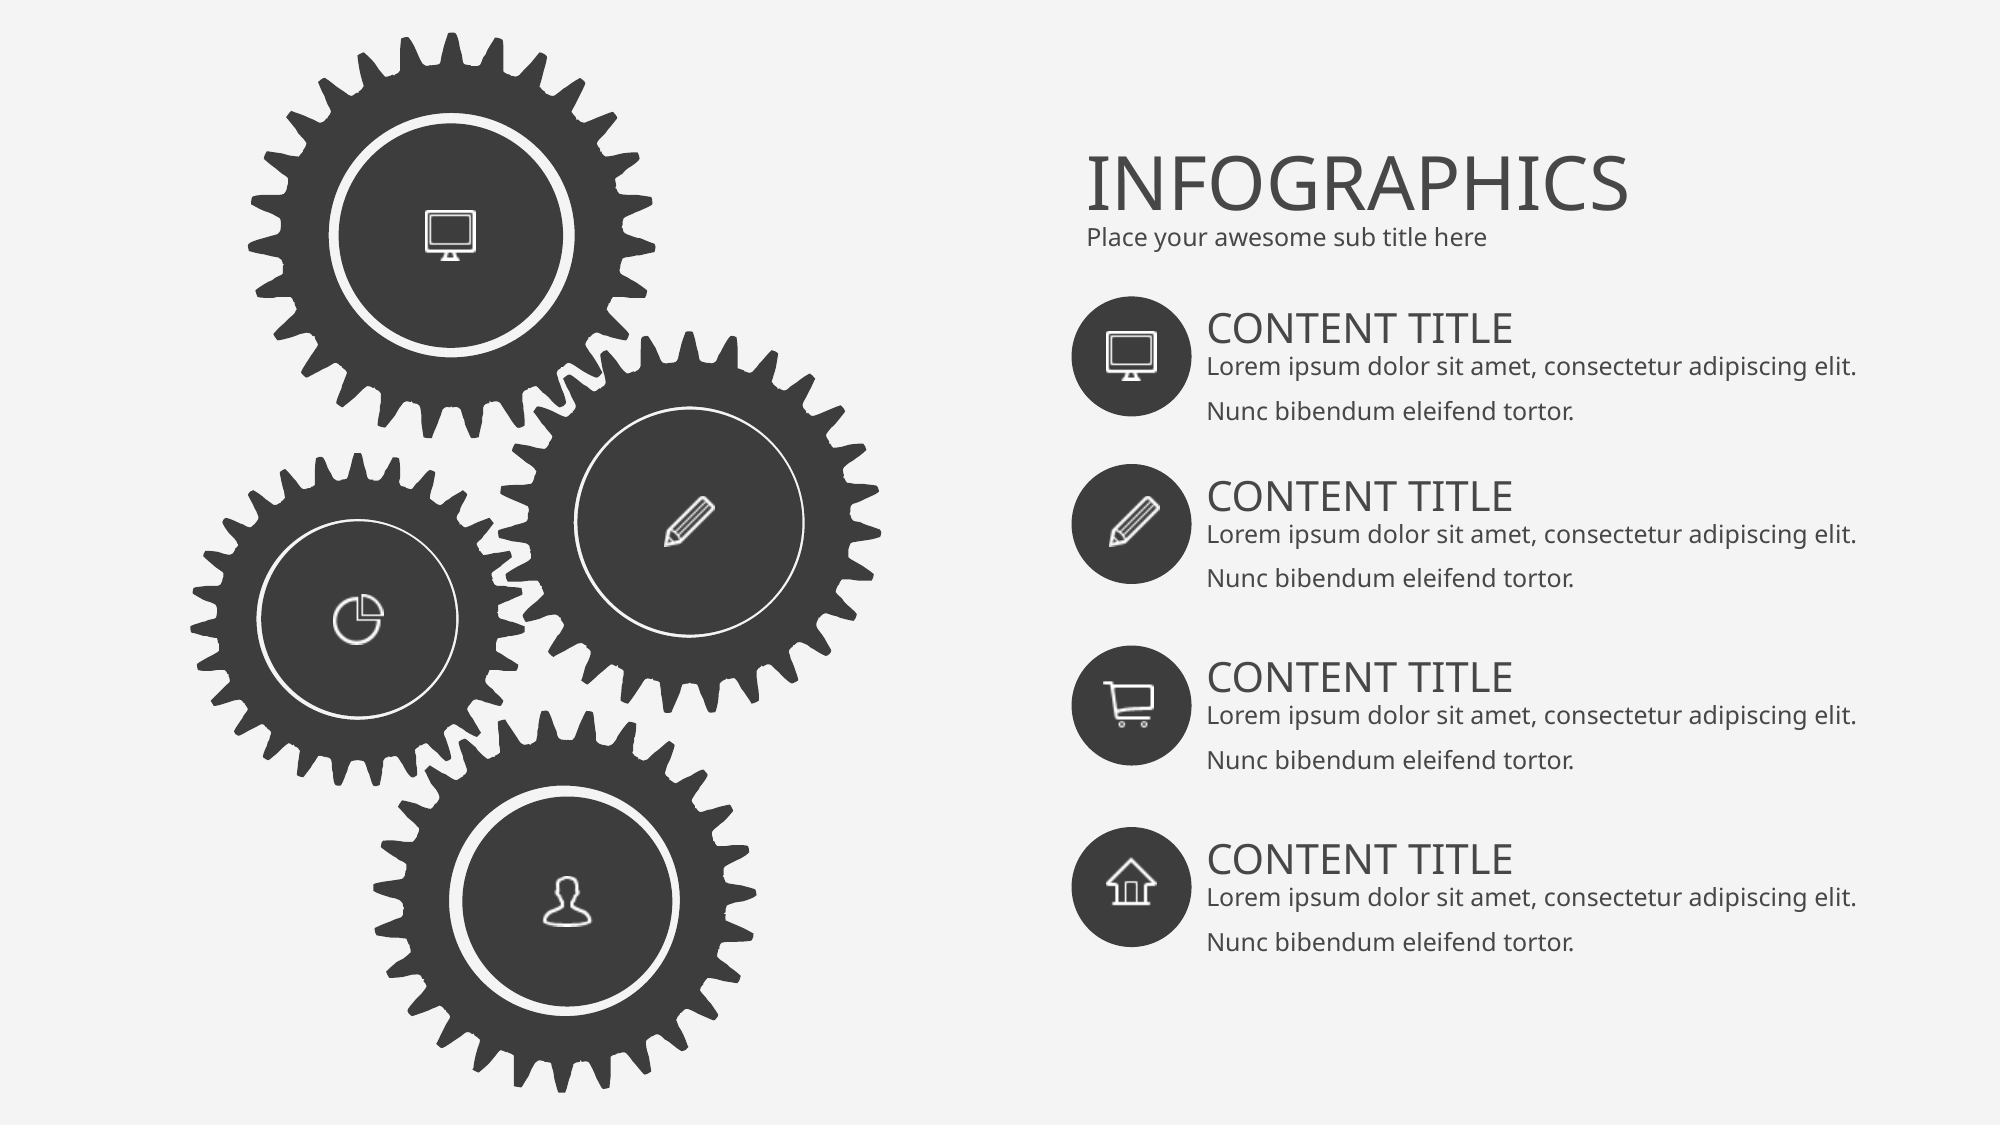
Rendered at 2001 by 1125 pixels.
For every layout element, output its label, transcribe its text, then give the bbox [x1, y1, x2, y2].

text_box [1070, 826, 1191, 949]
picture [664, 496, 715, 547]
text_box [1070, 462, 1191, 586]
text_box Lorem ipsum dolor sit amet, consectetur adipiscing elit. Nunc bibendum eleifend tortor. [1191, 360, 1898, 433]
picture [1103, 680, 1154, 731]
text_box CONTENT TITLE [1191, 437, 1898, 527]
picture [1106, 856, 1157, 907]
text_box [1070, 644, 1191, 767]
text_box Lorem ipsum dolor sit amet, consectetur adipiscing elit. Nunc bibendum eleifend tortor. [1191, 527, 1898, 601]
text_box CONTENT TITLE [1191, 800, 1898, 890]
text_box [1070, 295, 1191, 418]
picture [425, 210, 476, 261]
picture [542, 876, 593, 927]
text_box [190, 32, 882, 1093]
picture [1109, 496, 1160, 547]
text_box CONTENT TITLE [1191, 618, 1898, 709]
text_box Lorem ipsum dolor sit amet, consectetur adipiscing elit. Nunc bibendum eleifend tortor. [1191, 709, 1898, 782]
picture [1106, 331, 1157, 382]
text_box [1071, 83, 1984, 255]
picture [333, 594, 384, 645]
text_box CONTENT TITLE [1191, 269, 1898, 360]
text_box Lorem ipsum dolor sit amet, consectetur adipiscing elit. Nunc bibendum eleifend tortor. [1191, 890, 1898, 964]
